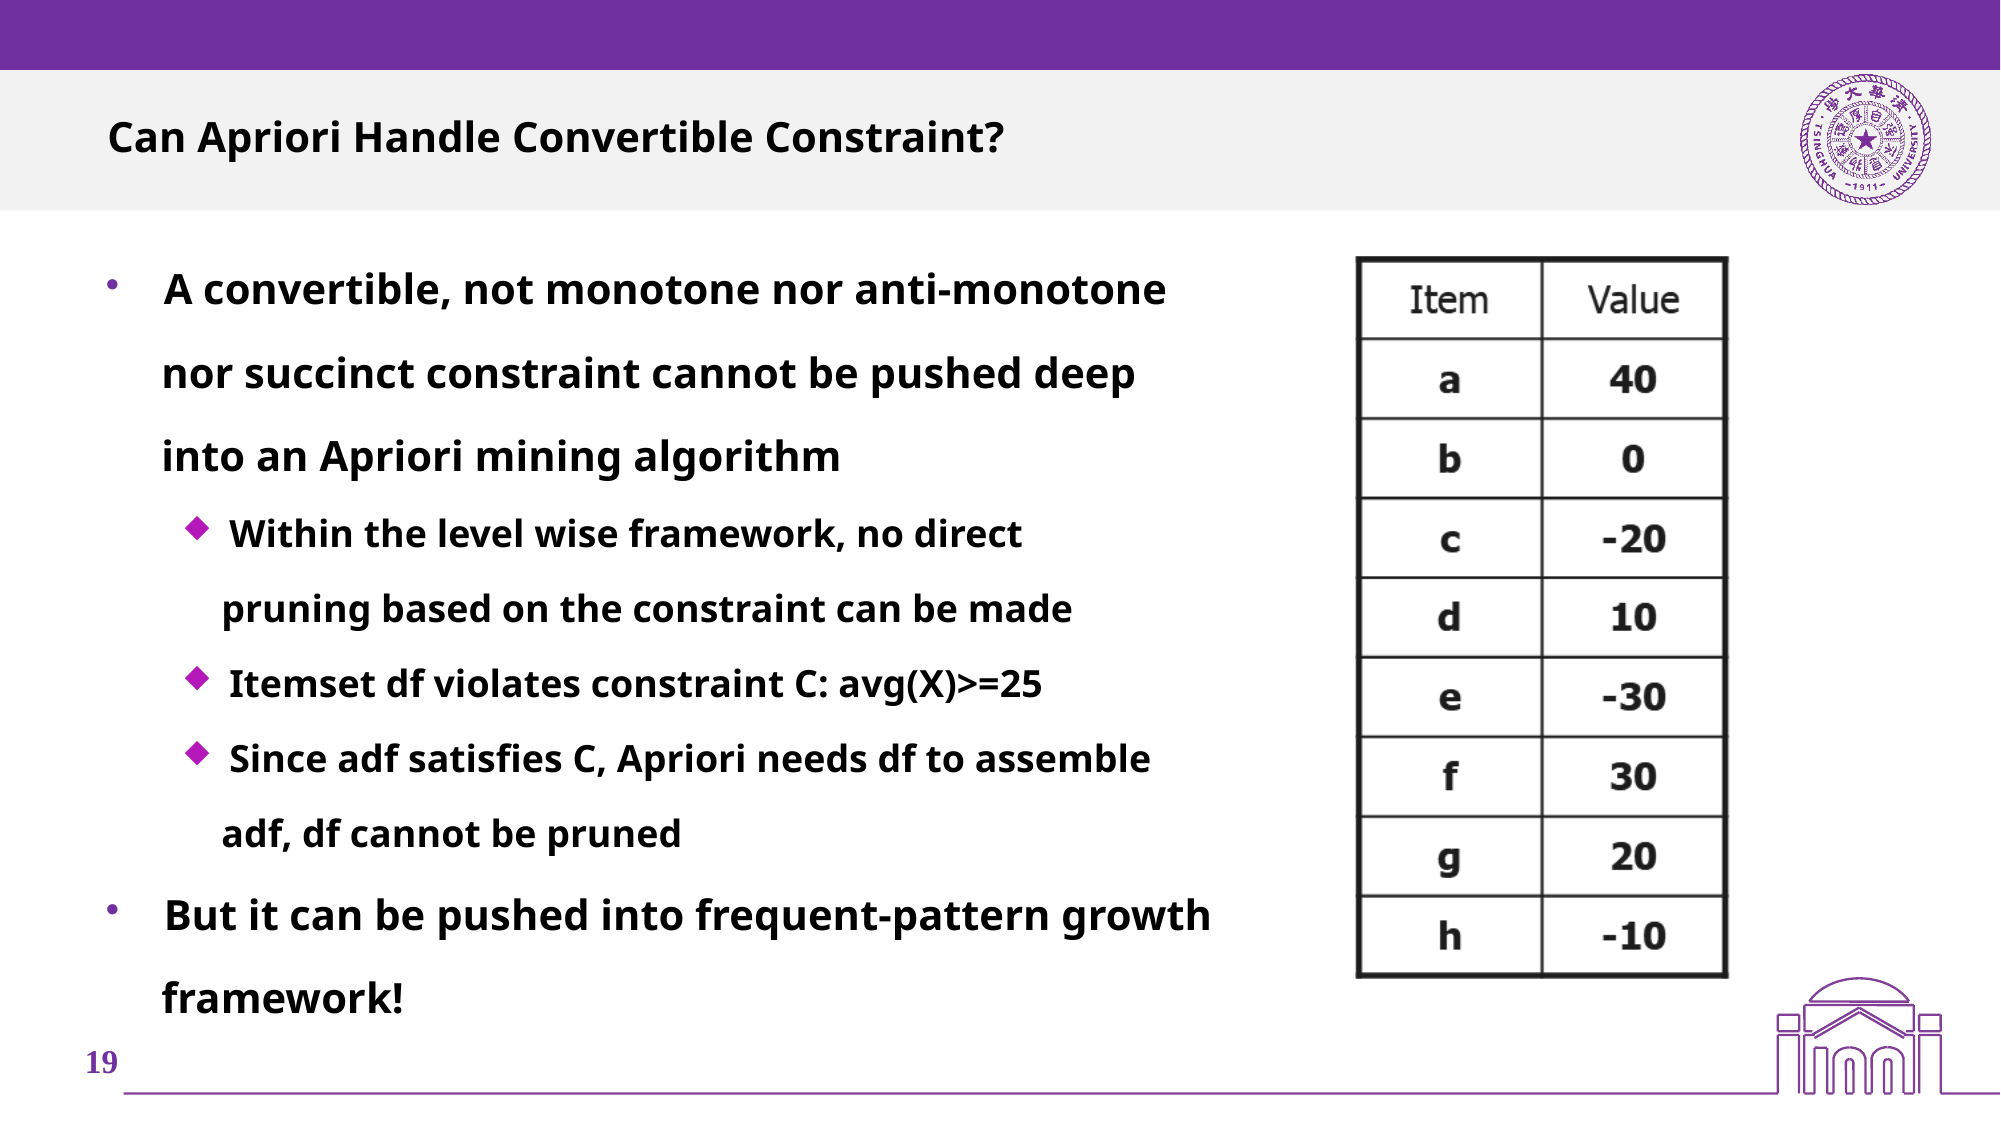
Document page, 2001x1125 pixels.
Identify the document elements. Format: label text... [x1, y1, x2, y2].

picture [1355, 255, 1732, 983]
picture [1800, 74, 1931, 205]
list A convertible, not monotone nor anti-monotone nor succinct constraint cannot be pushed deep into an Apriori mining algorithm Within the level wise framework, no direct pruning based on the constraint can be made Itemset df violates constraint C: avg(X)>=25 Since adf satisfies C, Apriori needs df to assemble adf, df cannot be pruned But it can be pushed into frequent-pattern growth framework! [92, 230, 1940, 1096]
title Can Apriori Handle Convertible Constraint? [92, 60, 1794, 212]
